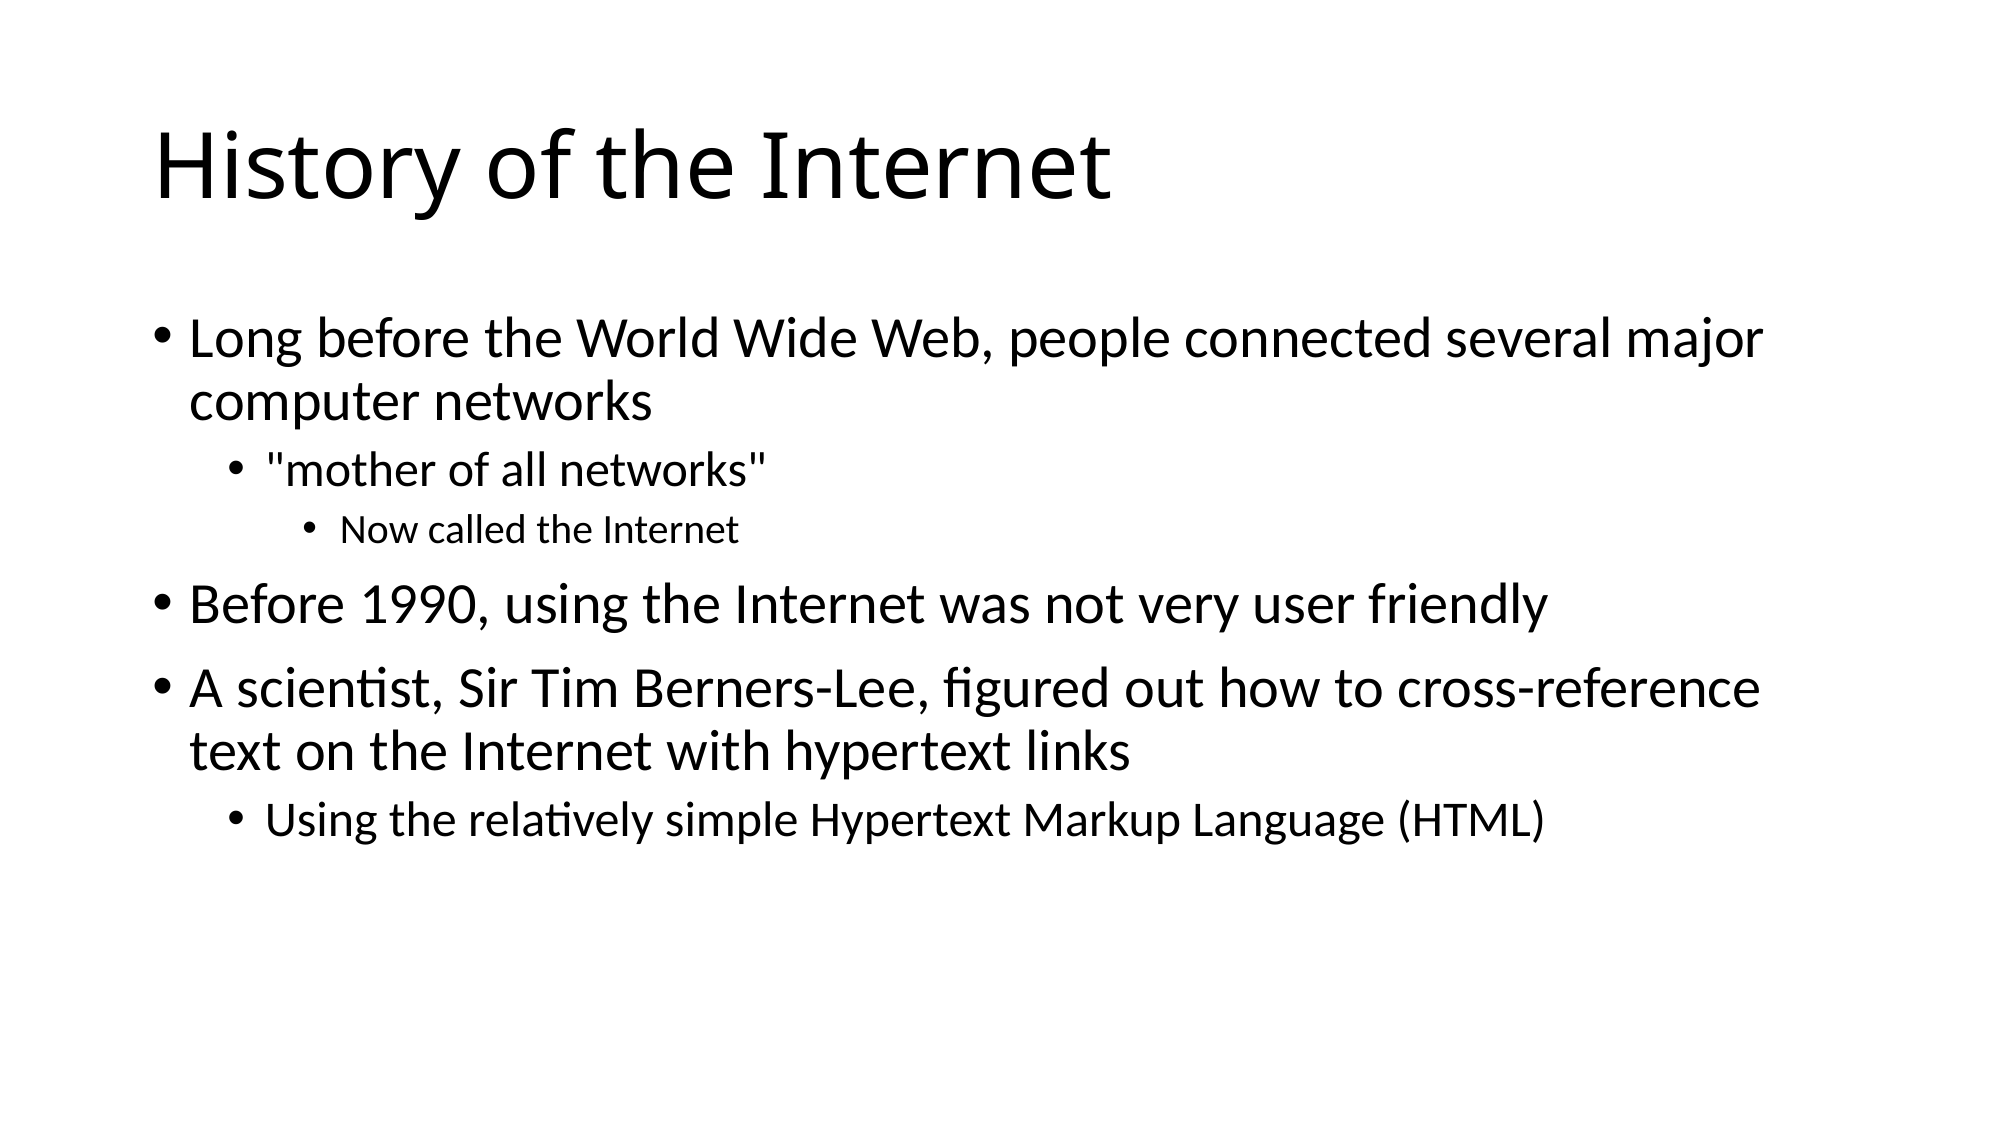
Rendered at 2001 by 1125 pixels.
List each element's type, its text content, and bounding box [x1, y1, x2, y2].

list Long before the World Wide Web, people connected several major computer networks "mother of all networks" Now called the Internet Before 1990, using the Internet was not very user friendly A scientist, Sir Tim Berners-Lee, figured out how to cross-reference text on the Internet with hypertext links Using the relatively simple Hypertext Markup Language (HTML) [137, 299, 1863, 1014]
title History of the Internet [137, 59, 1863, 278]
